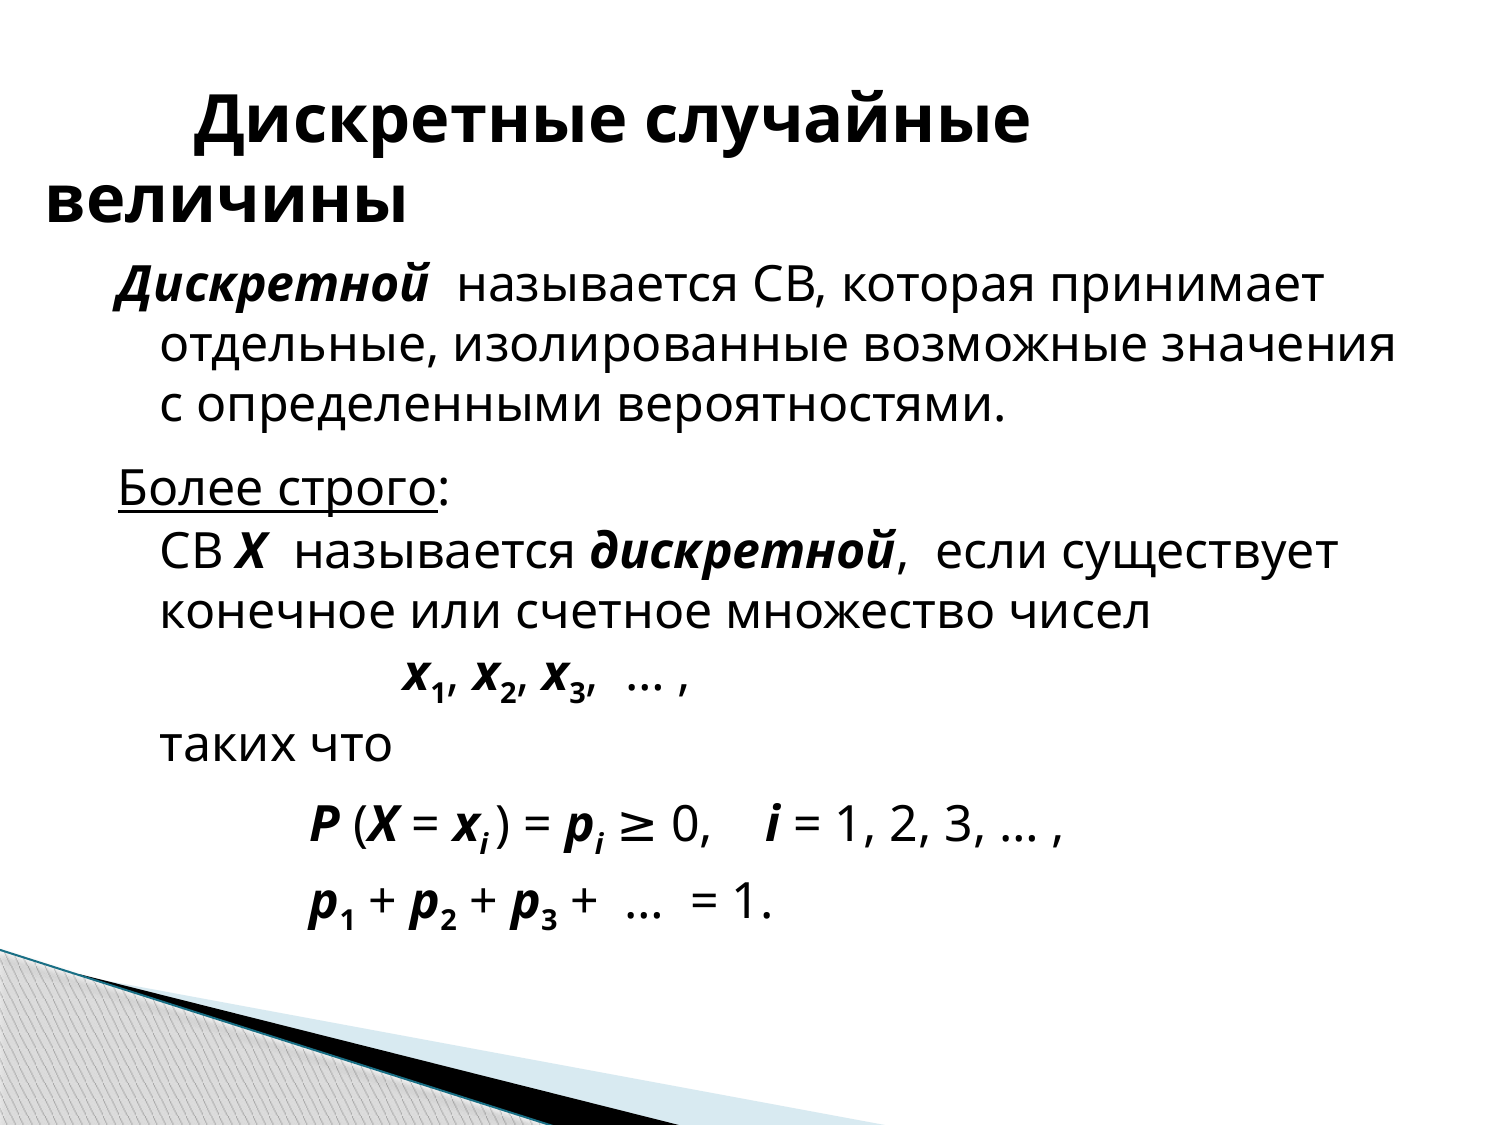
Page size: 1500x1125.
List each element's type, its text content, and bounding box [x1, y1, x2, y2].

list Дискретной называется СВ, которая принимает отдельные, изолированные возможные значения с определенными вероятностями. Более строго: СВ Х называется дискретной, если существует конечное или счетное множество чисел х1, х2, х3, … , таких что Р (Х = xi ) = pi ≥ 0, i = 1, 2, 3, … , p1 + p2 + p3 + … = 1. [85, 243, 1436, 988]
title Дискретные случайные величины [29, 78, 1400, 233]
